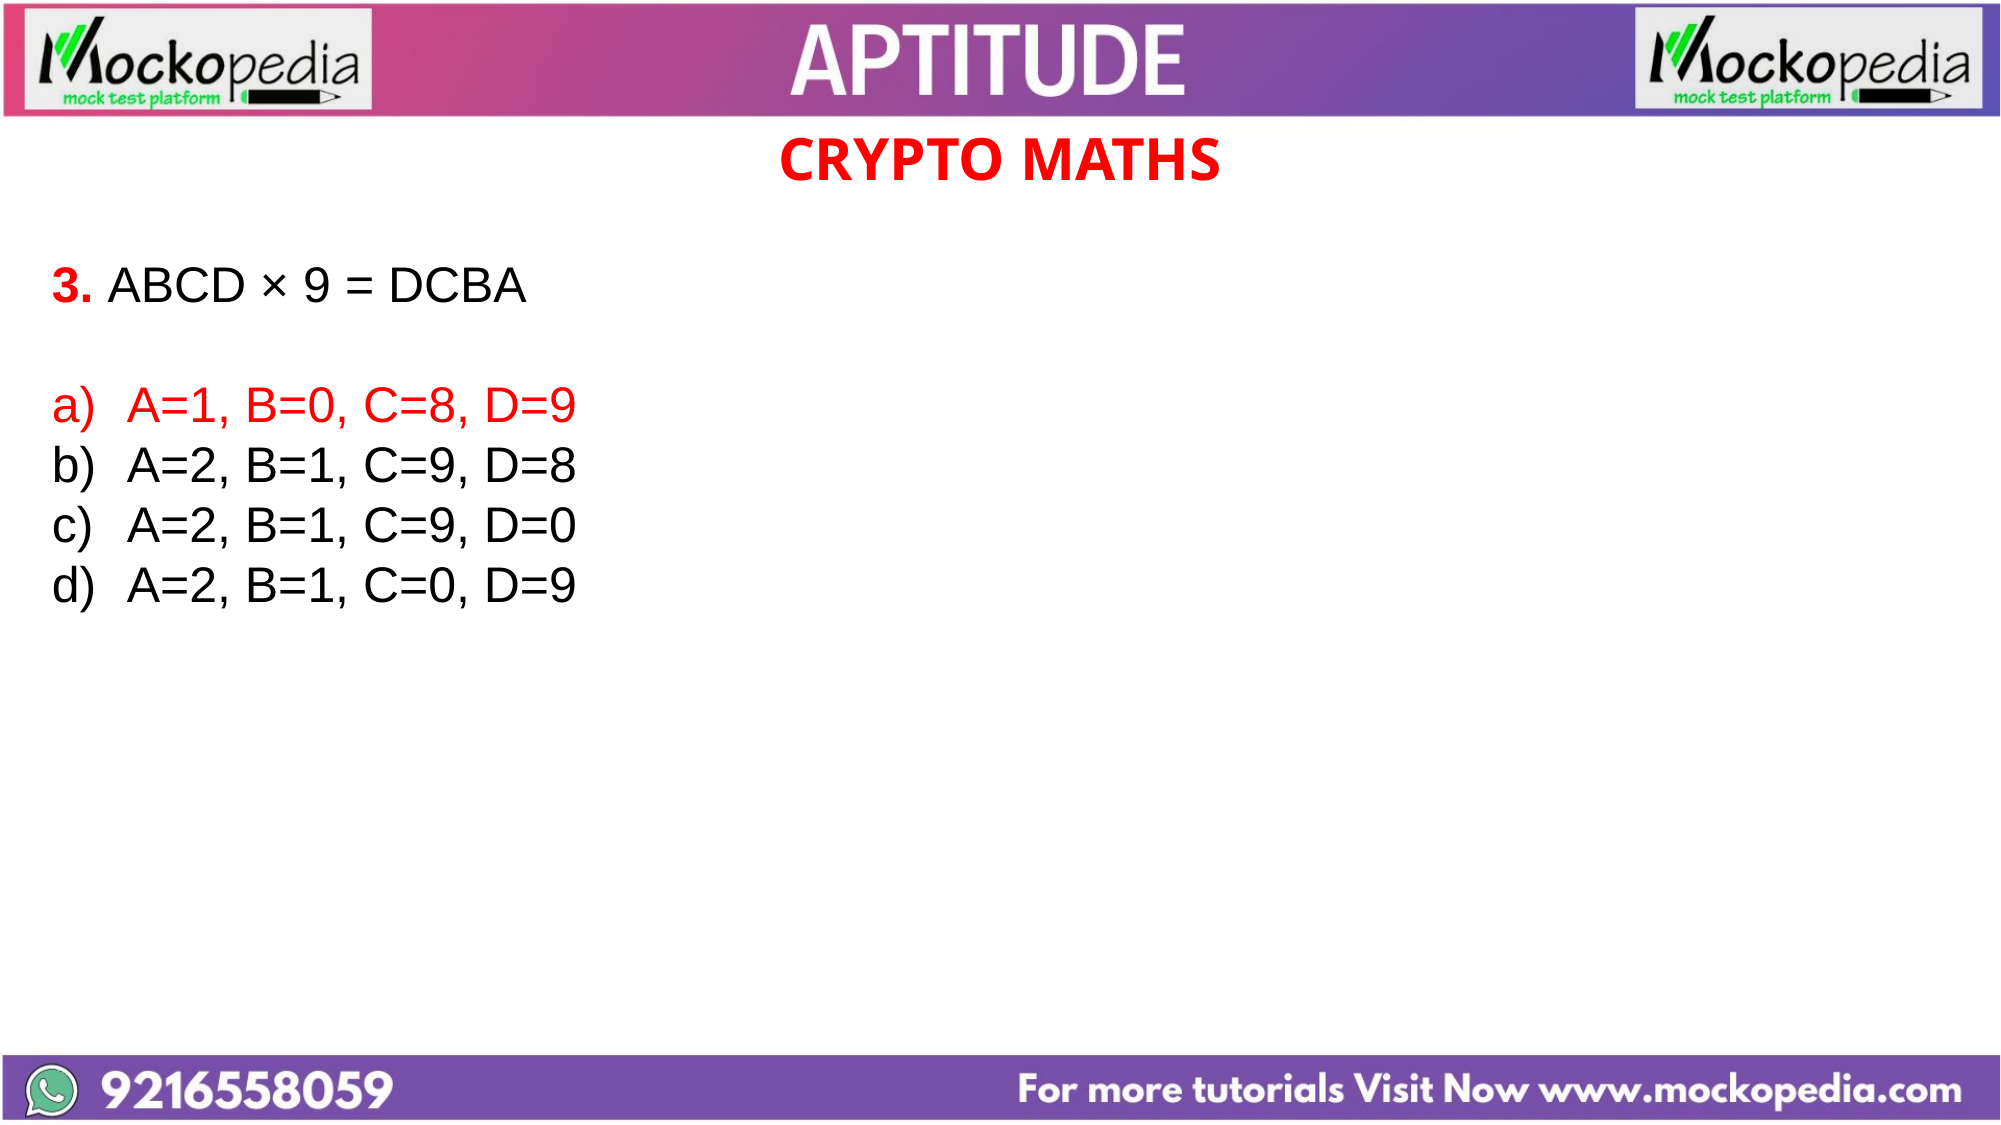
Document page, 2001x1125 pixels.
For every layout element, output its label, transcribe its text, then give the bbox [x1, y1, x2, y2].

picture [0, 0, 2001, 1125]
text_box CRYPTO MATHS 3. ABCD × 9 = DCBA A=1, B=0, C=8, D=9 A=2, B=1, C=9, D=8 A=2, B=1, C=9, D=0 A=2, B=1, C=0, D=9 [37, 114, 1963, 620]
